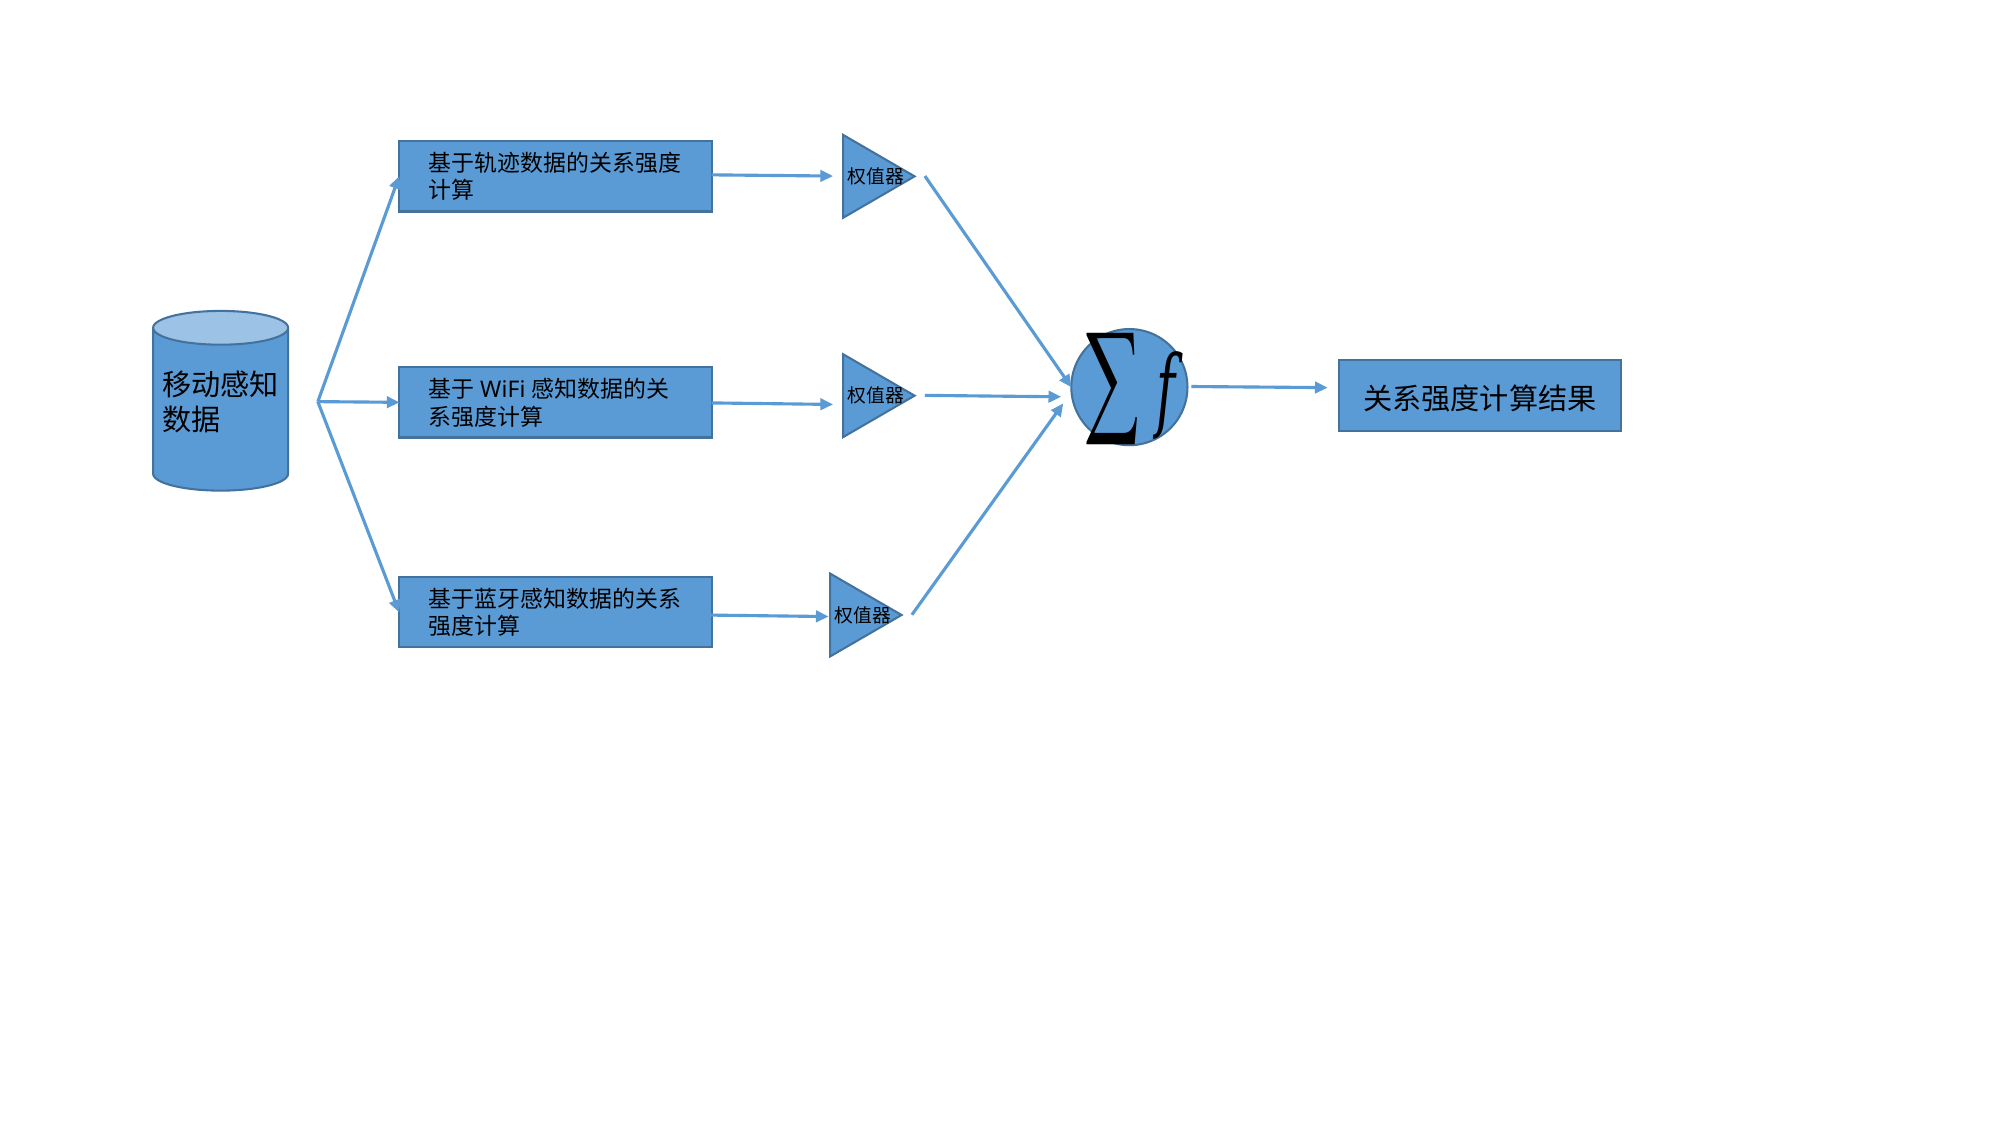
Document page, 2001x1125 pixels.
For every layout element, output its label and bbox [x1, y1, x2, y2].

text_box [147, 134, 1622, 657]
